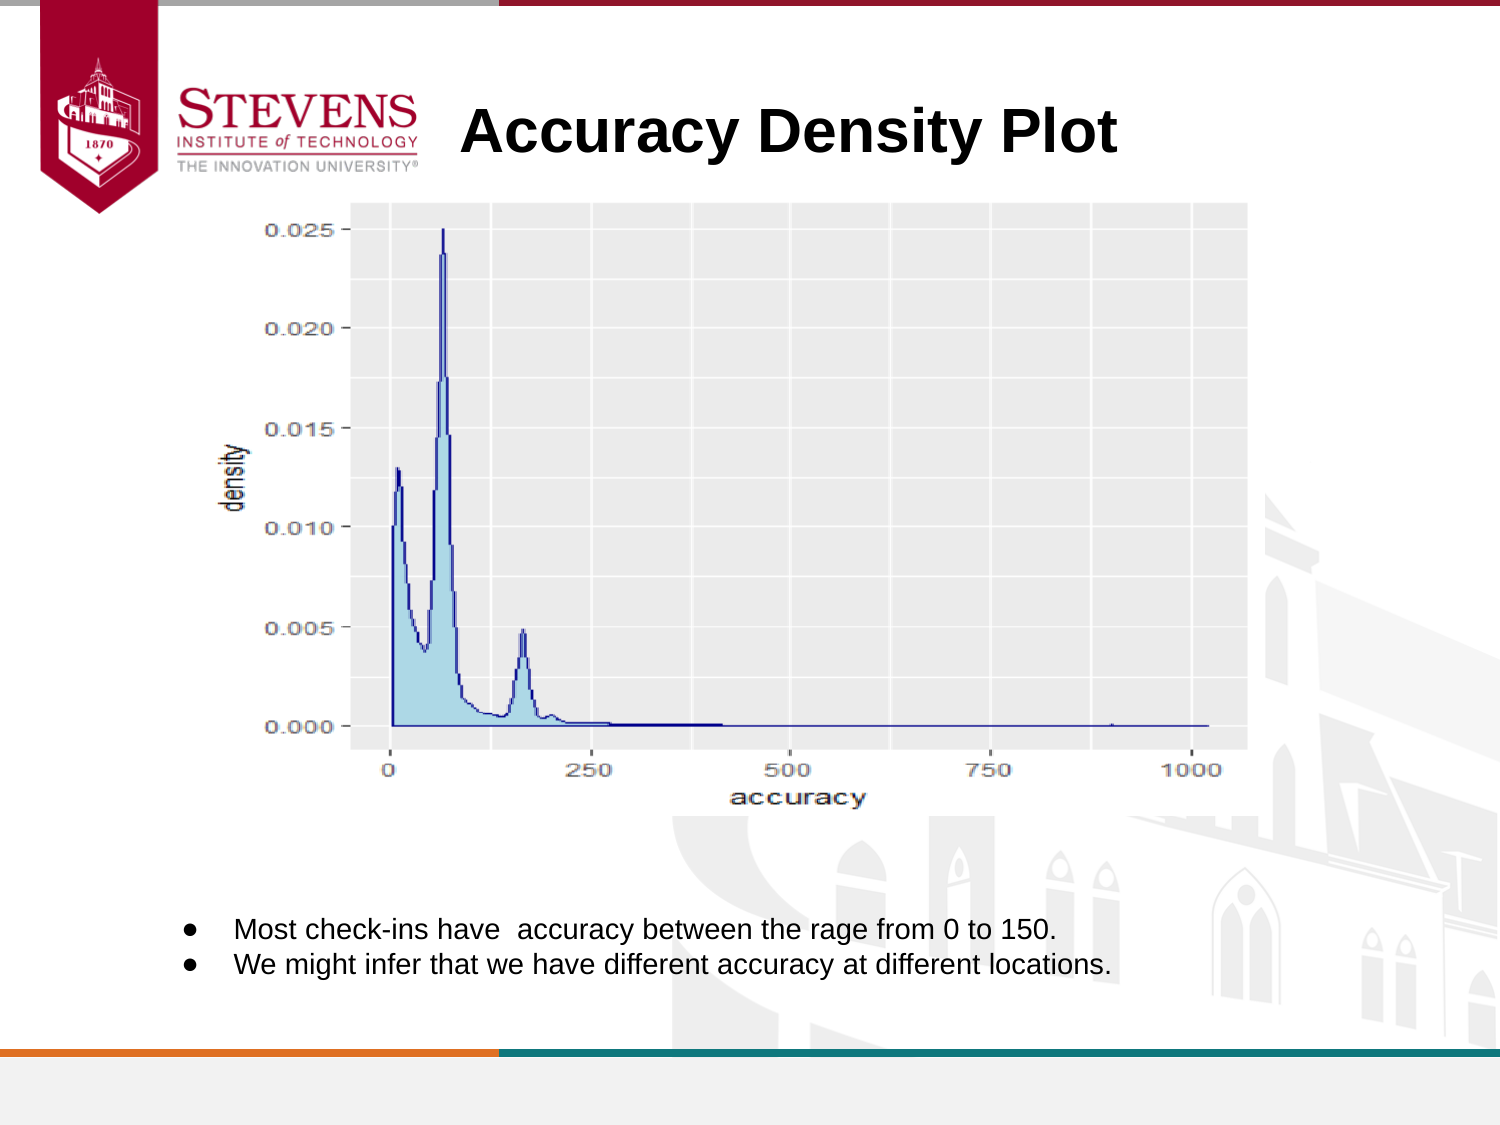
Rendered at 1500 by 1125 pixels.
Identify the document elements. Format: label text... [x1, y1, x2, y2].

picture [40, 0, 1500, 1049]
list Accuracy Density Plot [444, 75, 1265, 196]
text_box Most check-ins have accuracy between the rage from 0 to 150. We might infer that we have different accuracy at different locations. [143, 895, 1322, 1006]
